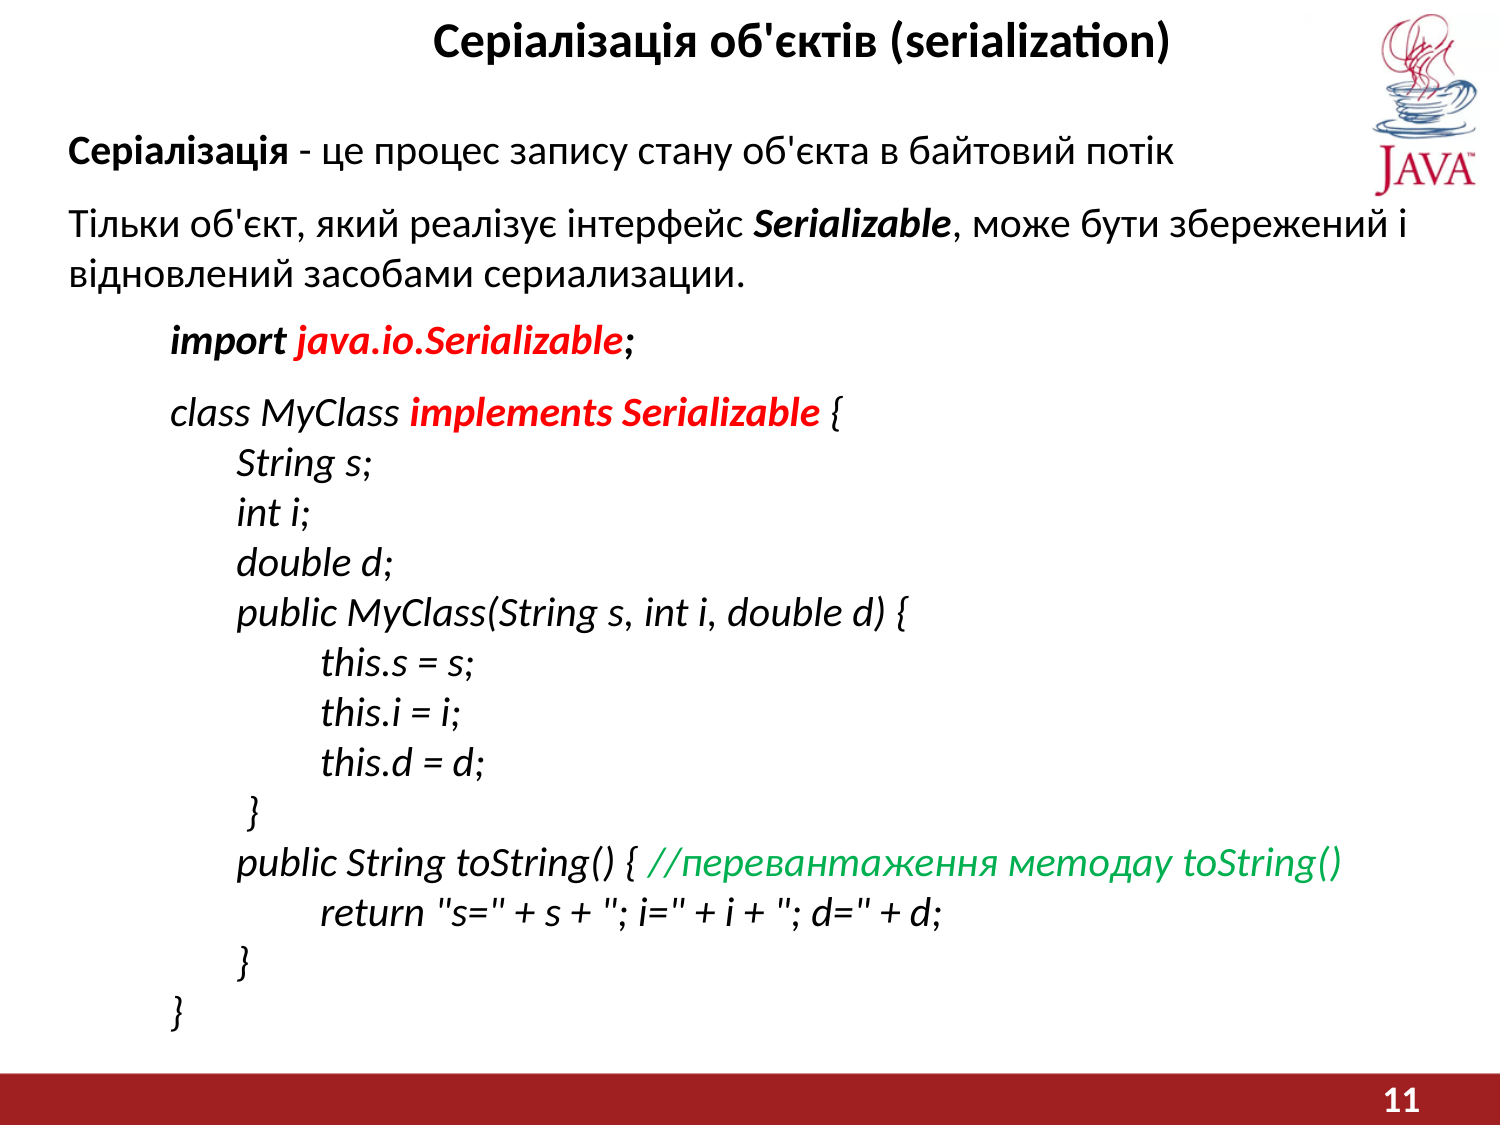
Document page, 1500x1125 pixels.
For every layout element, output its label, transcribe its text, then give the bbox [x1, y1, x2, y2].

picture [0, 0, 1500, 1125]
text_box import java.io.Serializable; class MyClass implements Serializable { String s; int i; double d; public MyClass(String s, int i, double d) { this.s = s; this.i = i; this.d = d; } public String toString() { //перевантаження методау toString() return "s=" + s + "; i=" + i + "; d=" + d; } } [155, 305, 1400, 1043]
text_box Серіалізація - це процес запису стану об'єкта в байтовий потік Тільки об'єкт, який реалізує інтерфейс Serializable, може бути збережений і відновлений засобами сериализации. [53, 115, 1454, 303]
text_box Серіалізація об'єктів (serialization) [152, 0, 1442, 75]
